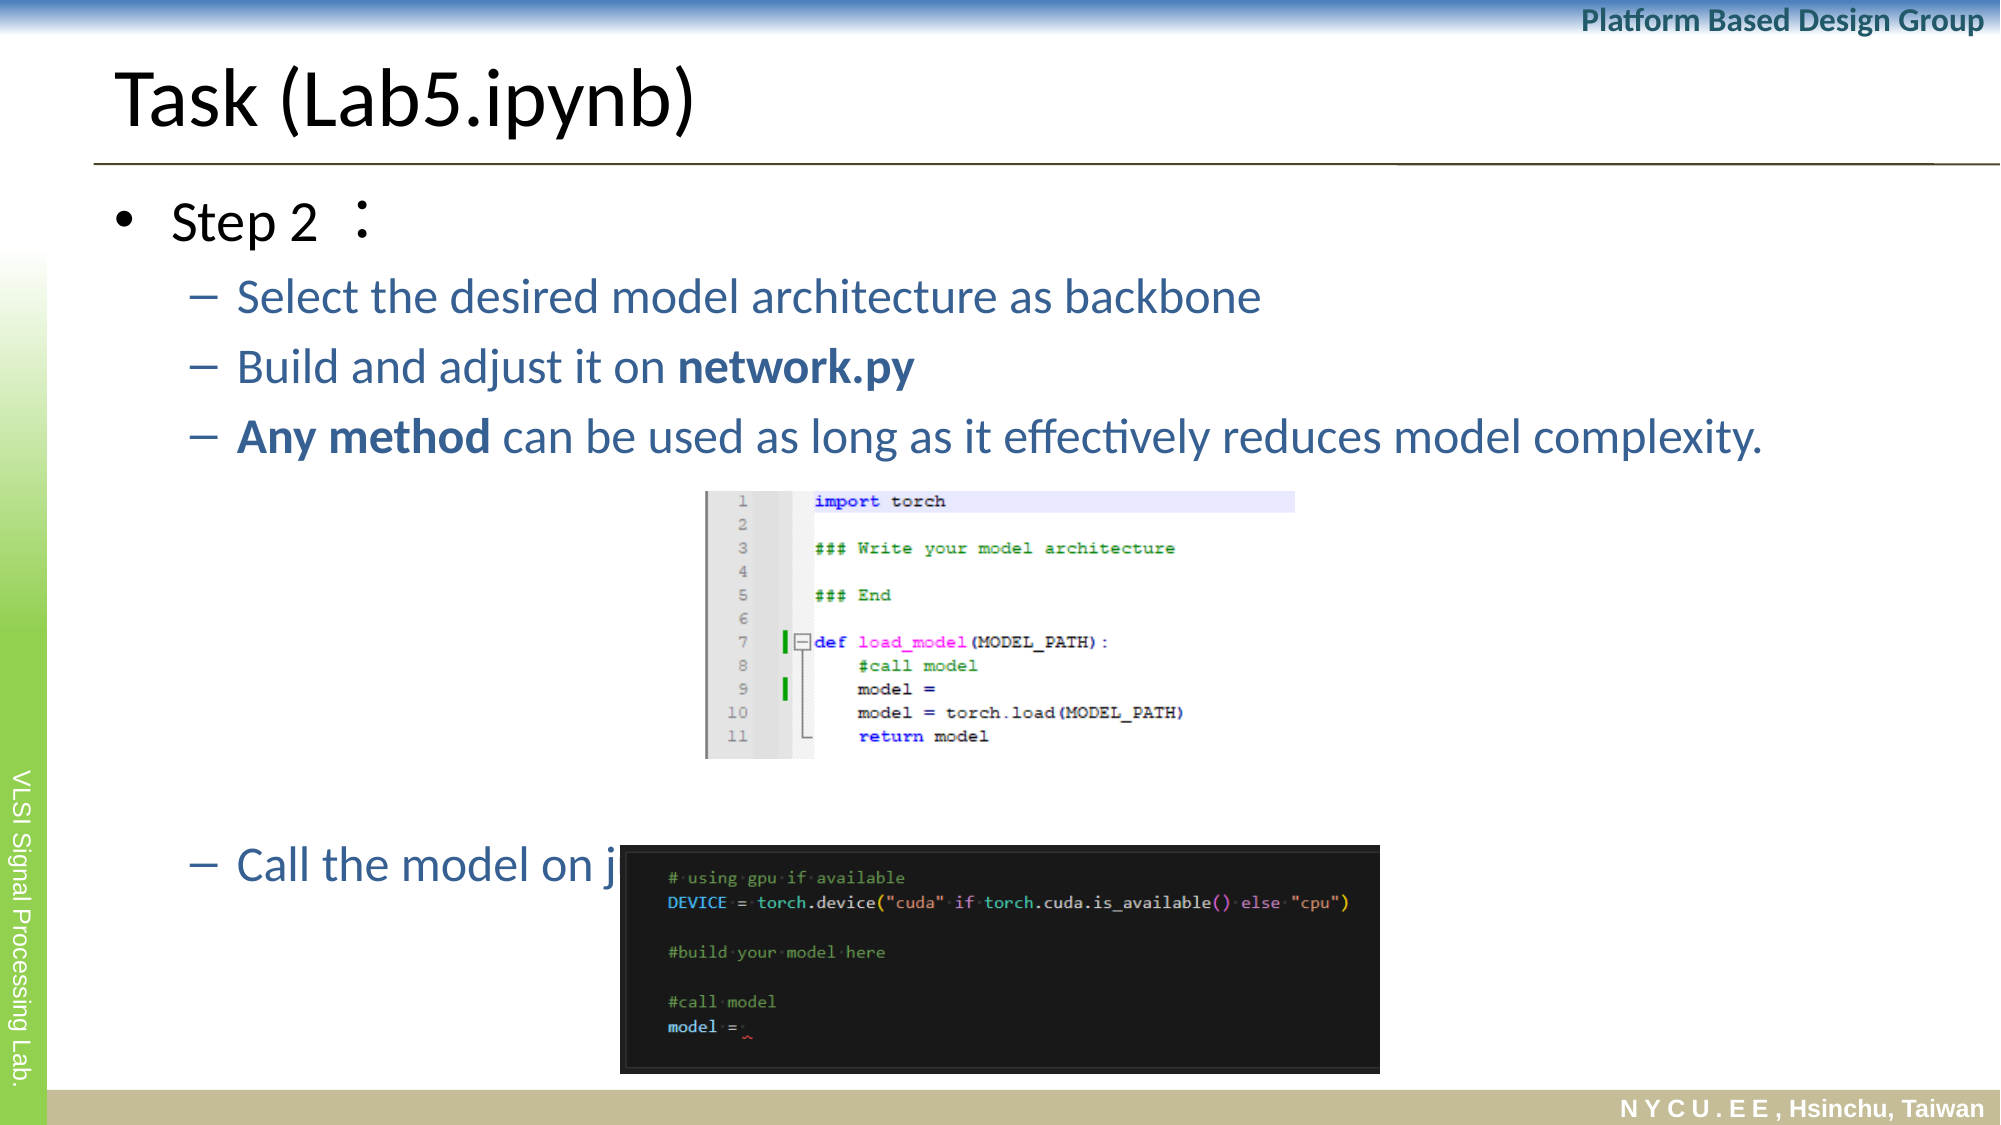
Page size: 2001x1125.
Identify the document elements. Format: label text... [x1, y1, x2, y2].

picture [619, 845, 1381, 1074]
list Step 2： Select the desired model architecture as backbone Build and adjust it on network.py Any method can be used as long as it effectively reduces model complexity. Call the model on jupyter notebook [99, 175, 1901, 1006]
title Task (Lab5.ipynb) [99, 44, 1901, 141]
picture [705, 490, 1295, 759]
